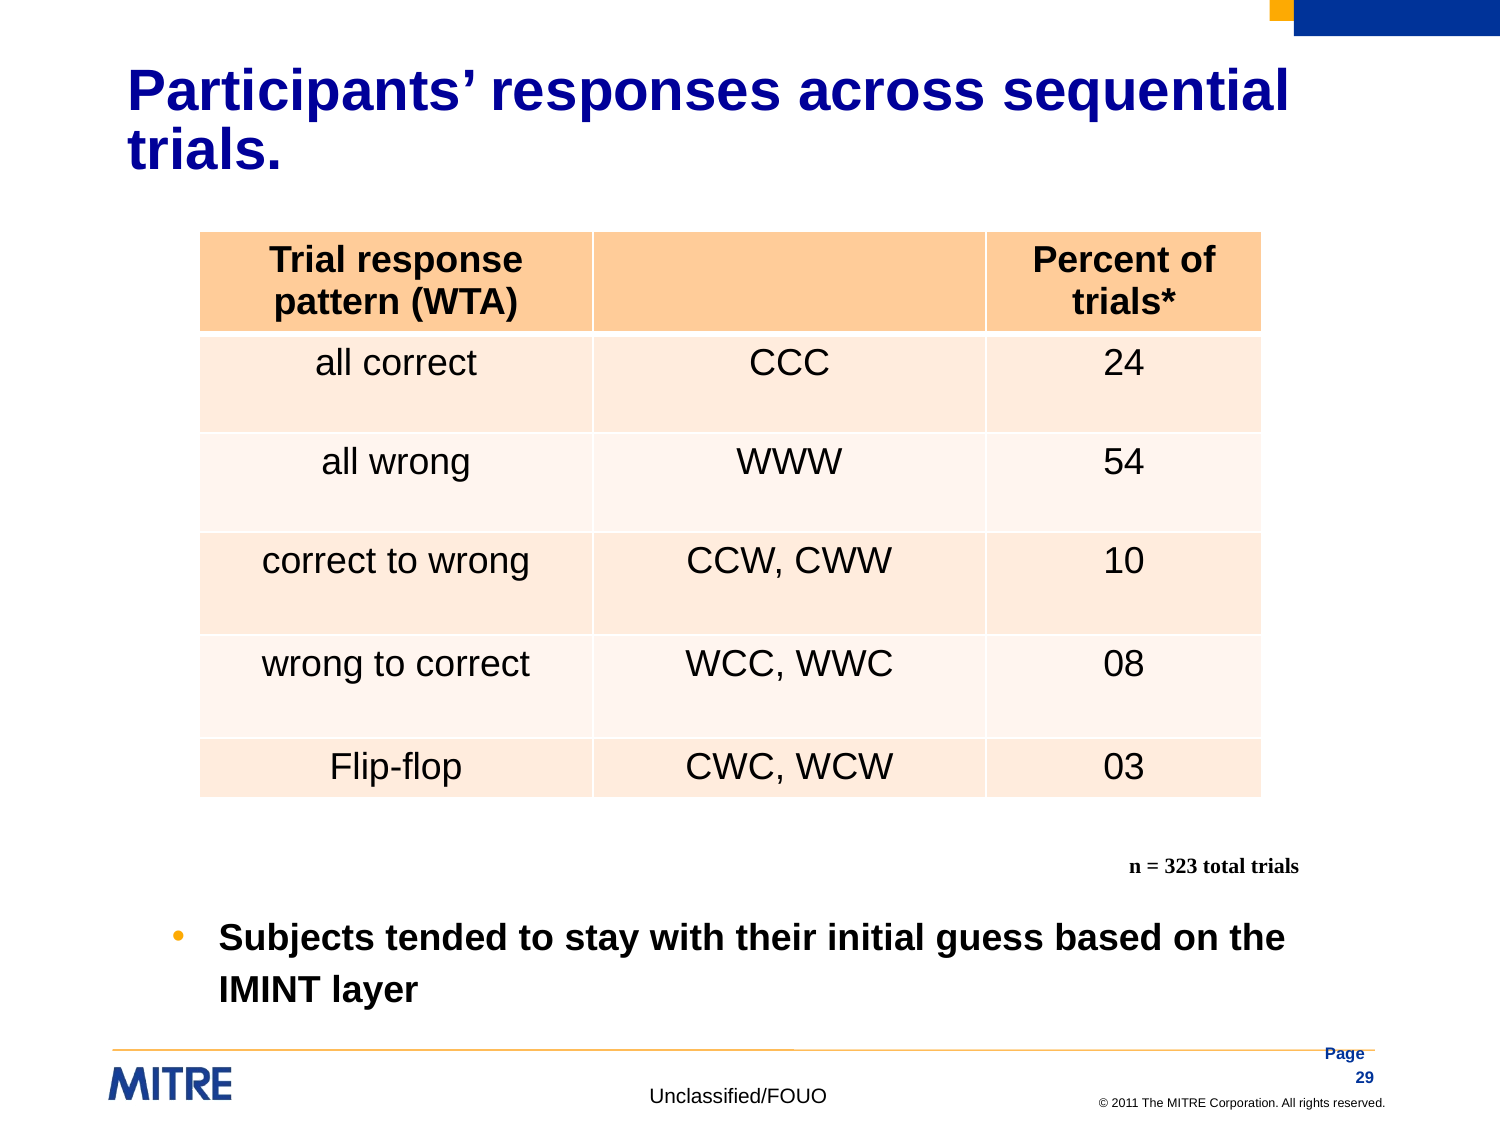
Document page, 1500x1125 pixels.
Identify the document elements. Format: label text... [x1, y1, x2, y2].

table_cell all correct [200, 337, 592, 432]
table_cell Flip-flop [200, 739, 592, 797]
table_cell wrong to correct [200, 636, 592, 737]
table_header [594, 232, 985, 331]
table_header Trial response pattern (WTA) [200, 232, 592, 331]
table_cell correct to wrong [200, 533, 592, 634]
table_cell 08 [987, 636, 1261, 737]
table_cell WCC, WWC [594, 636, 985, 737]
table_cell 54 [987, 434, 1261, 531]
table_cell 03 [987, 739, 1261, 797]
table_cell CCC [594, 337, 985, 432]
title Participants’ responses across sequential trials. [112, 45, 1375, 200]
table_cell 10 [987, 533, 1261, 634]
table_cell all wrong [200, 434, 592, 531]
table_cell WWW [594, 434, 985, 531]
picture [103, 1064, 236, 1106]
slide_number Page 29 [1301, 1049, 1390, 1076]
table_cell CWC, WCW [594, 739, 985, 797]
table_cell CCW, CWW [594, 533, 985, 634]
text_box Subjects tended to stay with their initial guess based on the IMINT layer [157, 898, 1365, 1018]
table_header Percent of trials* [987, 232, 1261, 331]
text_box n = 323 total trials [1064, 818, 1365, 886]
table_cell 24 [987, 337, 1261, 432]
